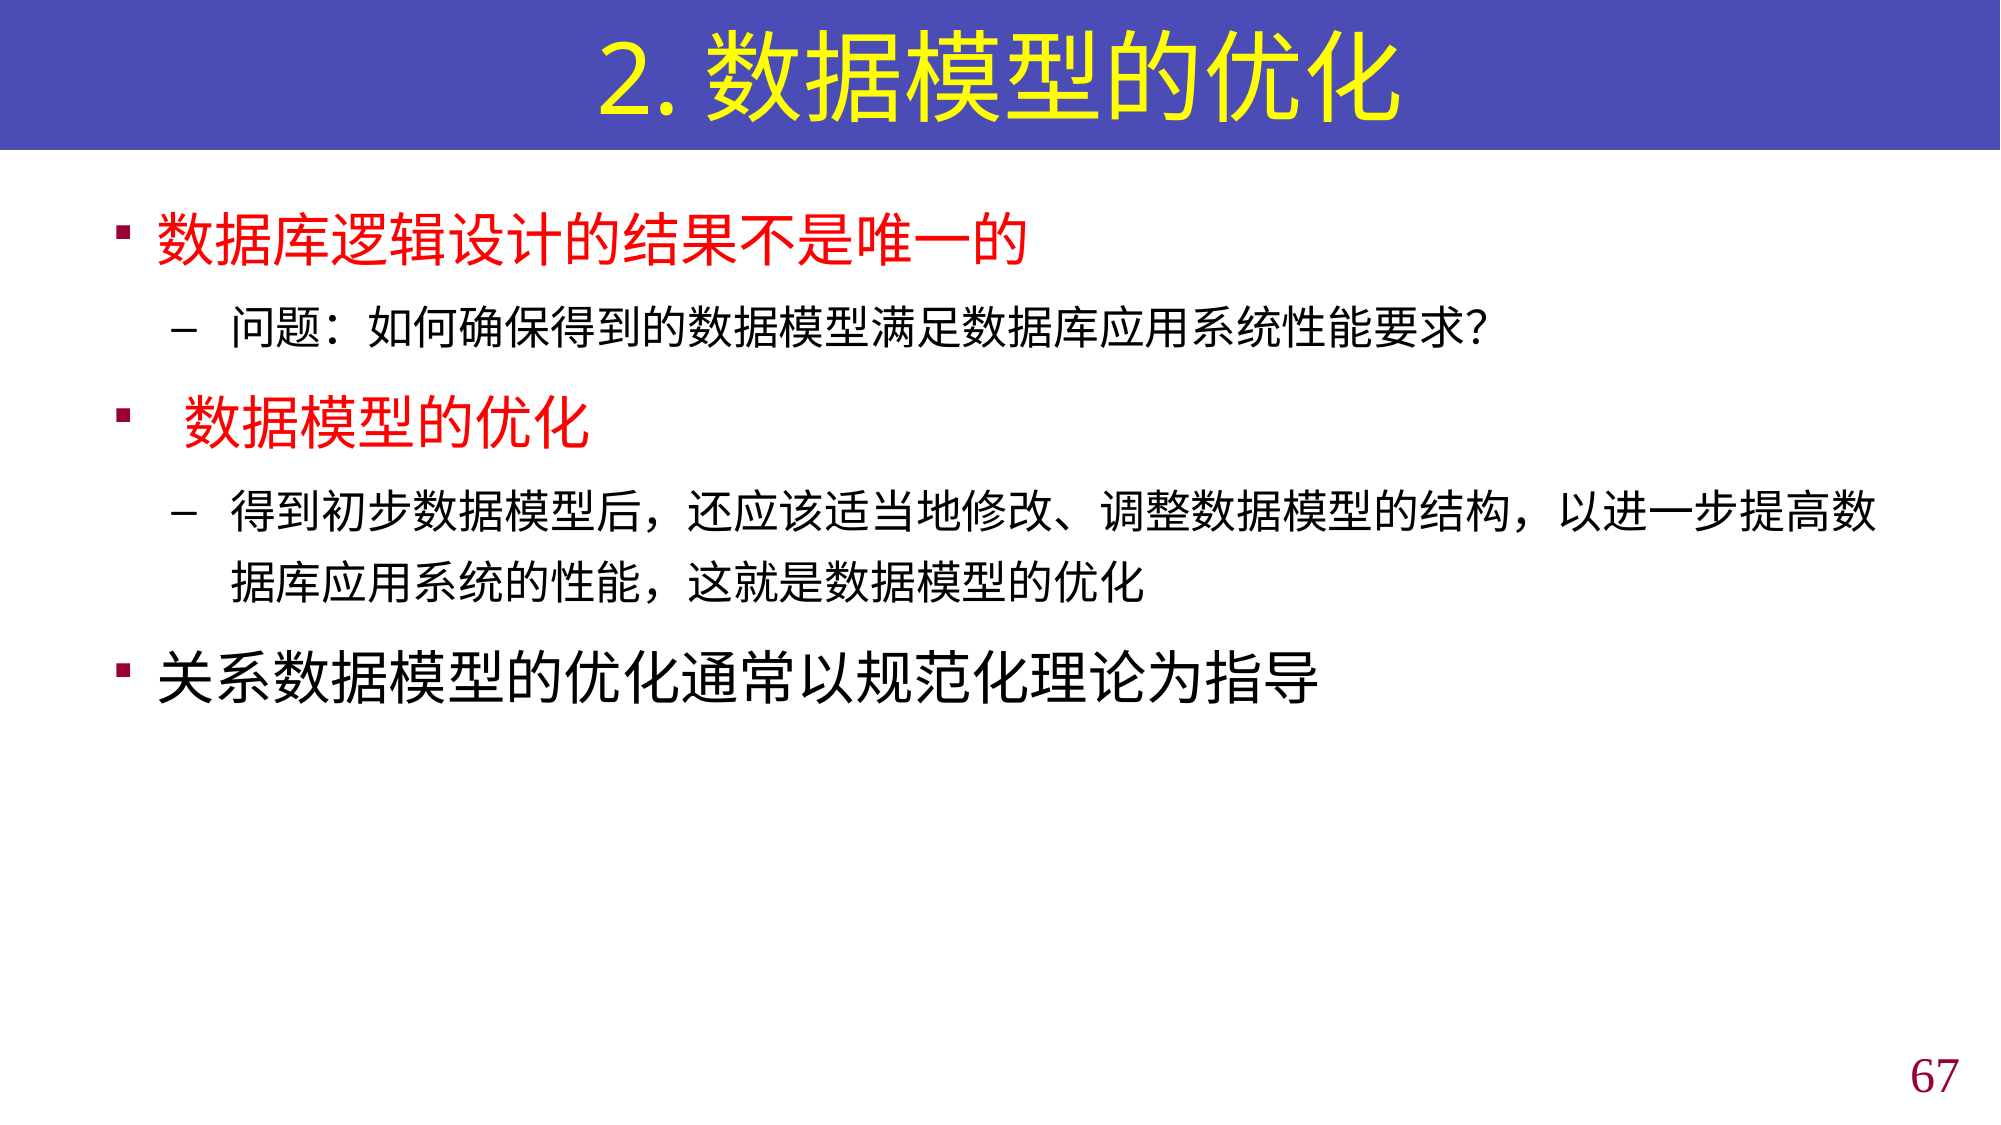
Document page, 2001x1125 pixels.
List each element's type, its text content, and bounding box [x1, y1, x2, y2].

list 数据库逻辑设计的结果不是唯一的 问题：如何确保得到的数据模型满足数据库应用系统性能要求？ 数据模型的优化 得到初步数据模型后，还应该适当地修改、调整数据模型的结构，以进一步提高数据库应用系统的性能，这就是数据模型的优化 关系数据模型的优化通常以规范化理论为指导 [97, 174, 1904, 1073]
title 2.数据模型的优化 [0, 0, 2000, 150]
slide_number 66 [1550, 1048, 1975, 1096]
